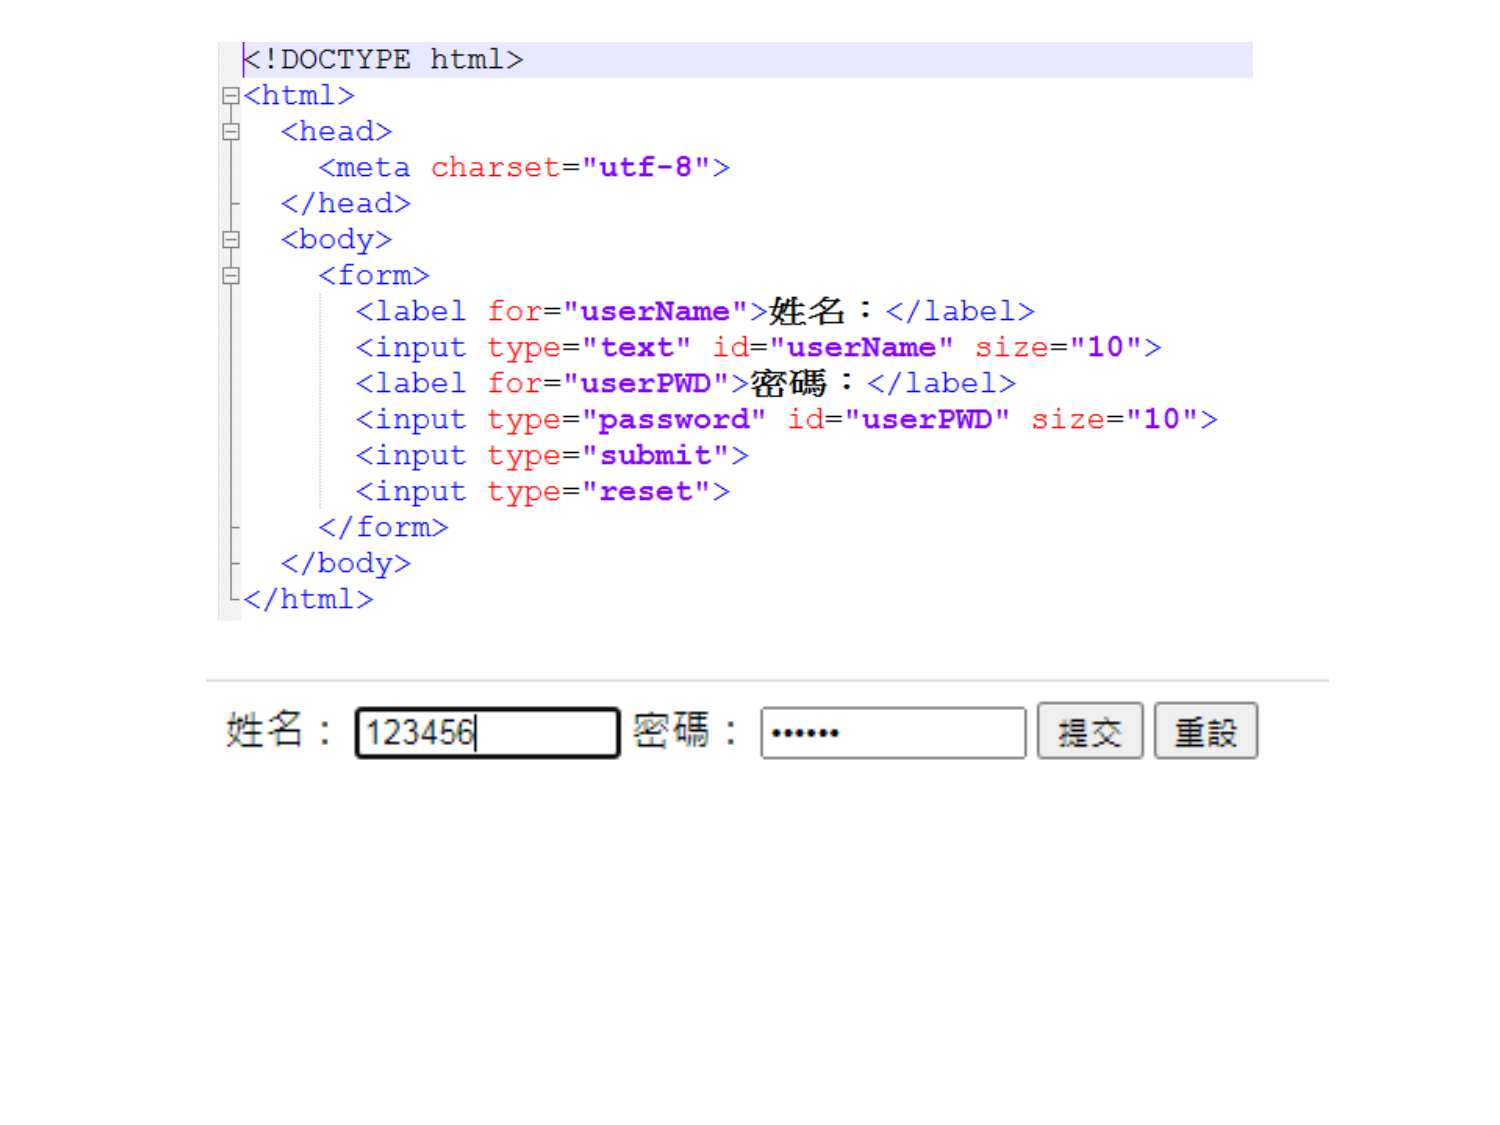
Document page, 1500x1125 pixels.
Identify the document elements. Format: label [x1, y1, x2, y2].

picture [218, 42, 1254, 622]
picture [206, 670, 1329, 825]
